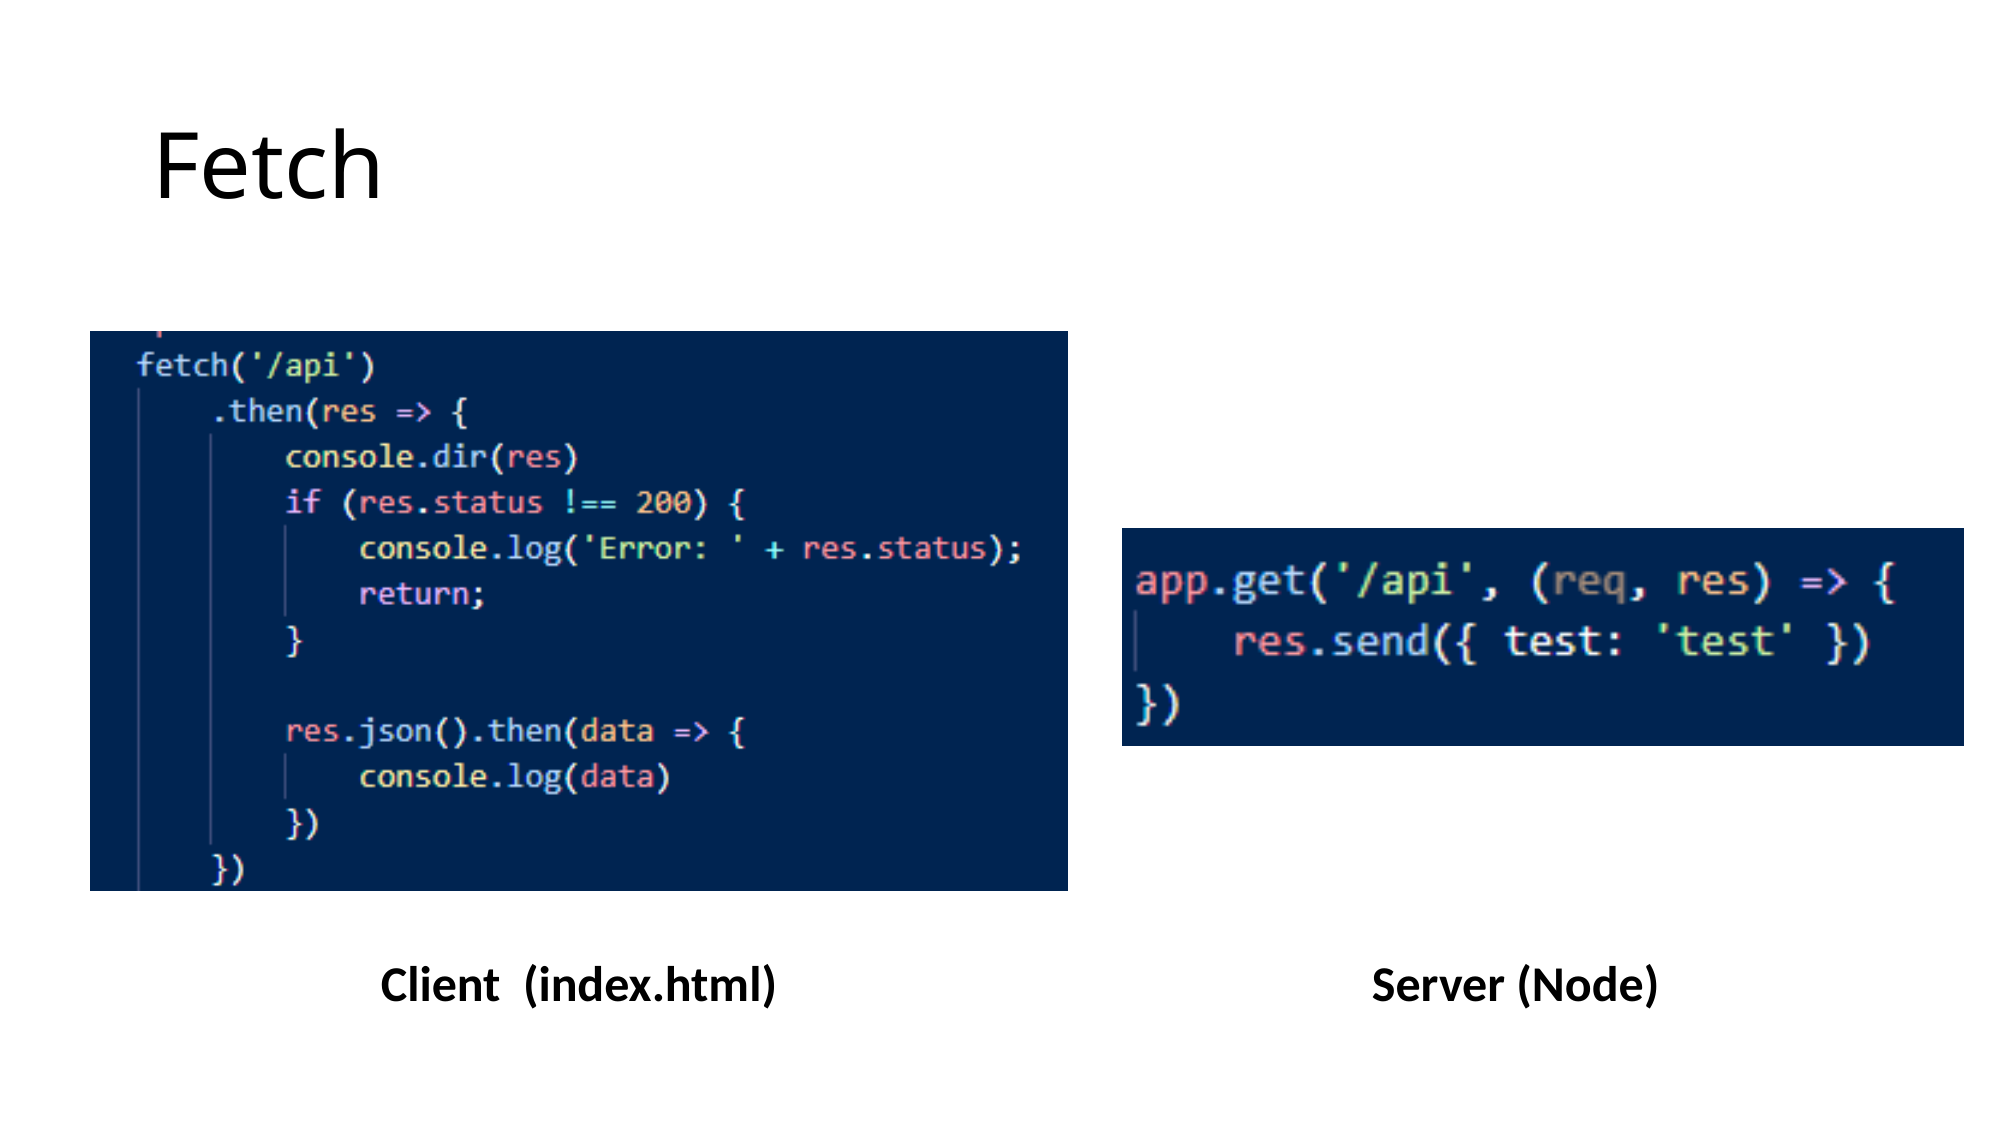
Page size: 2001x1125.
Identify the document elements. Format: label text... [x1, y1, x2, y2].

picture [90, 331, 1068, 891]
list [1122, 528, 1964, 746]
title Fetch [137, 59, 1863, 278]
text_box Client (index.html) [325, 944, 833, 1020]
text_box Server (Node) [1262, 944, 1769, 1020]
